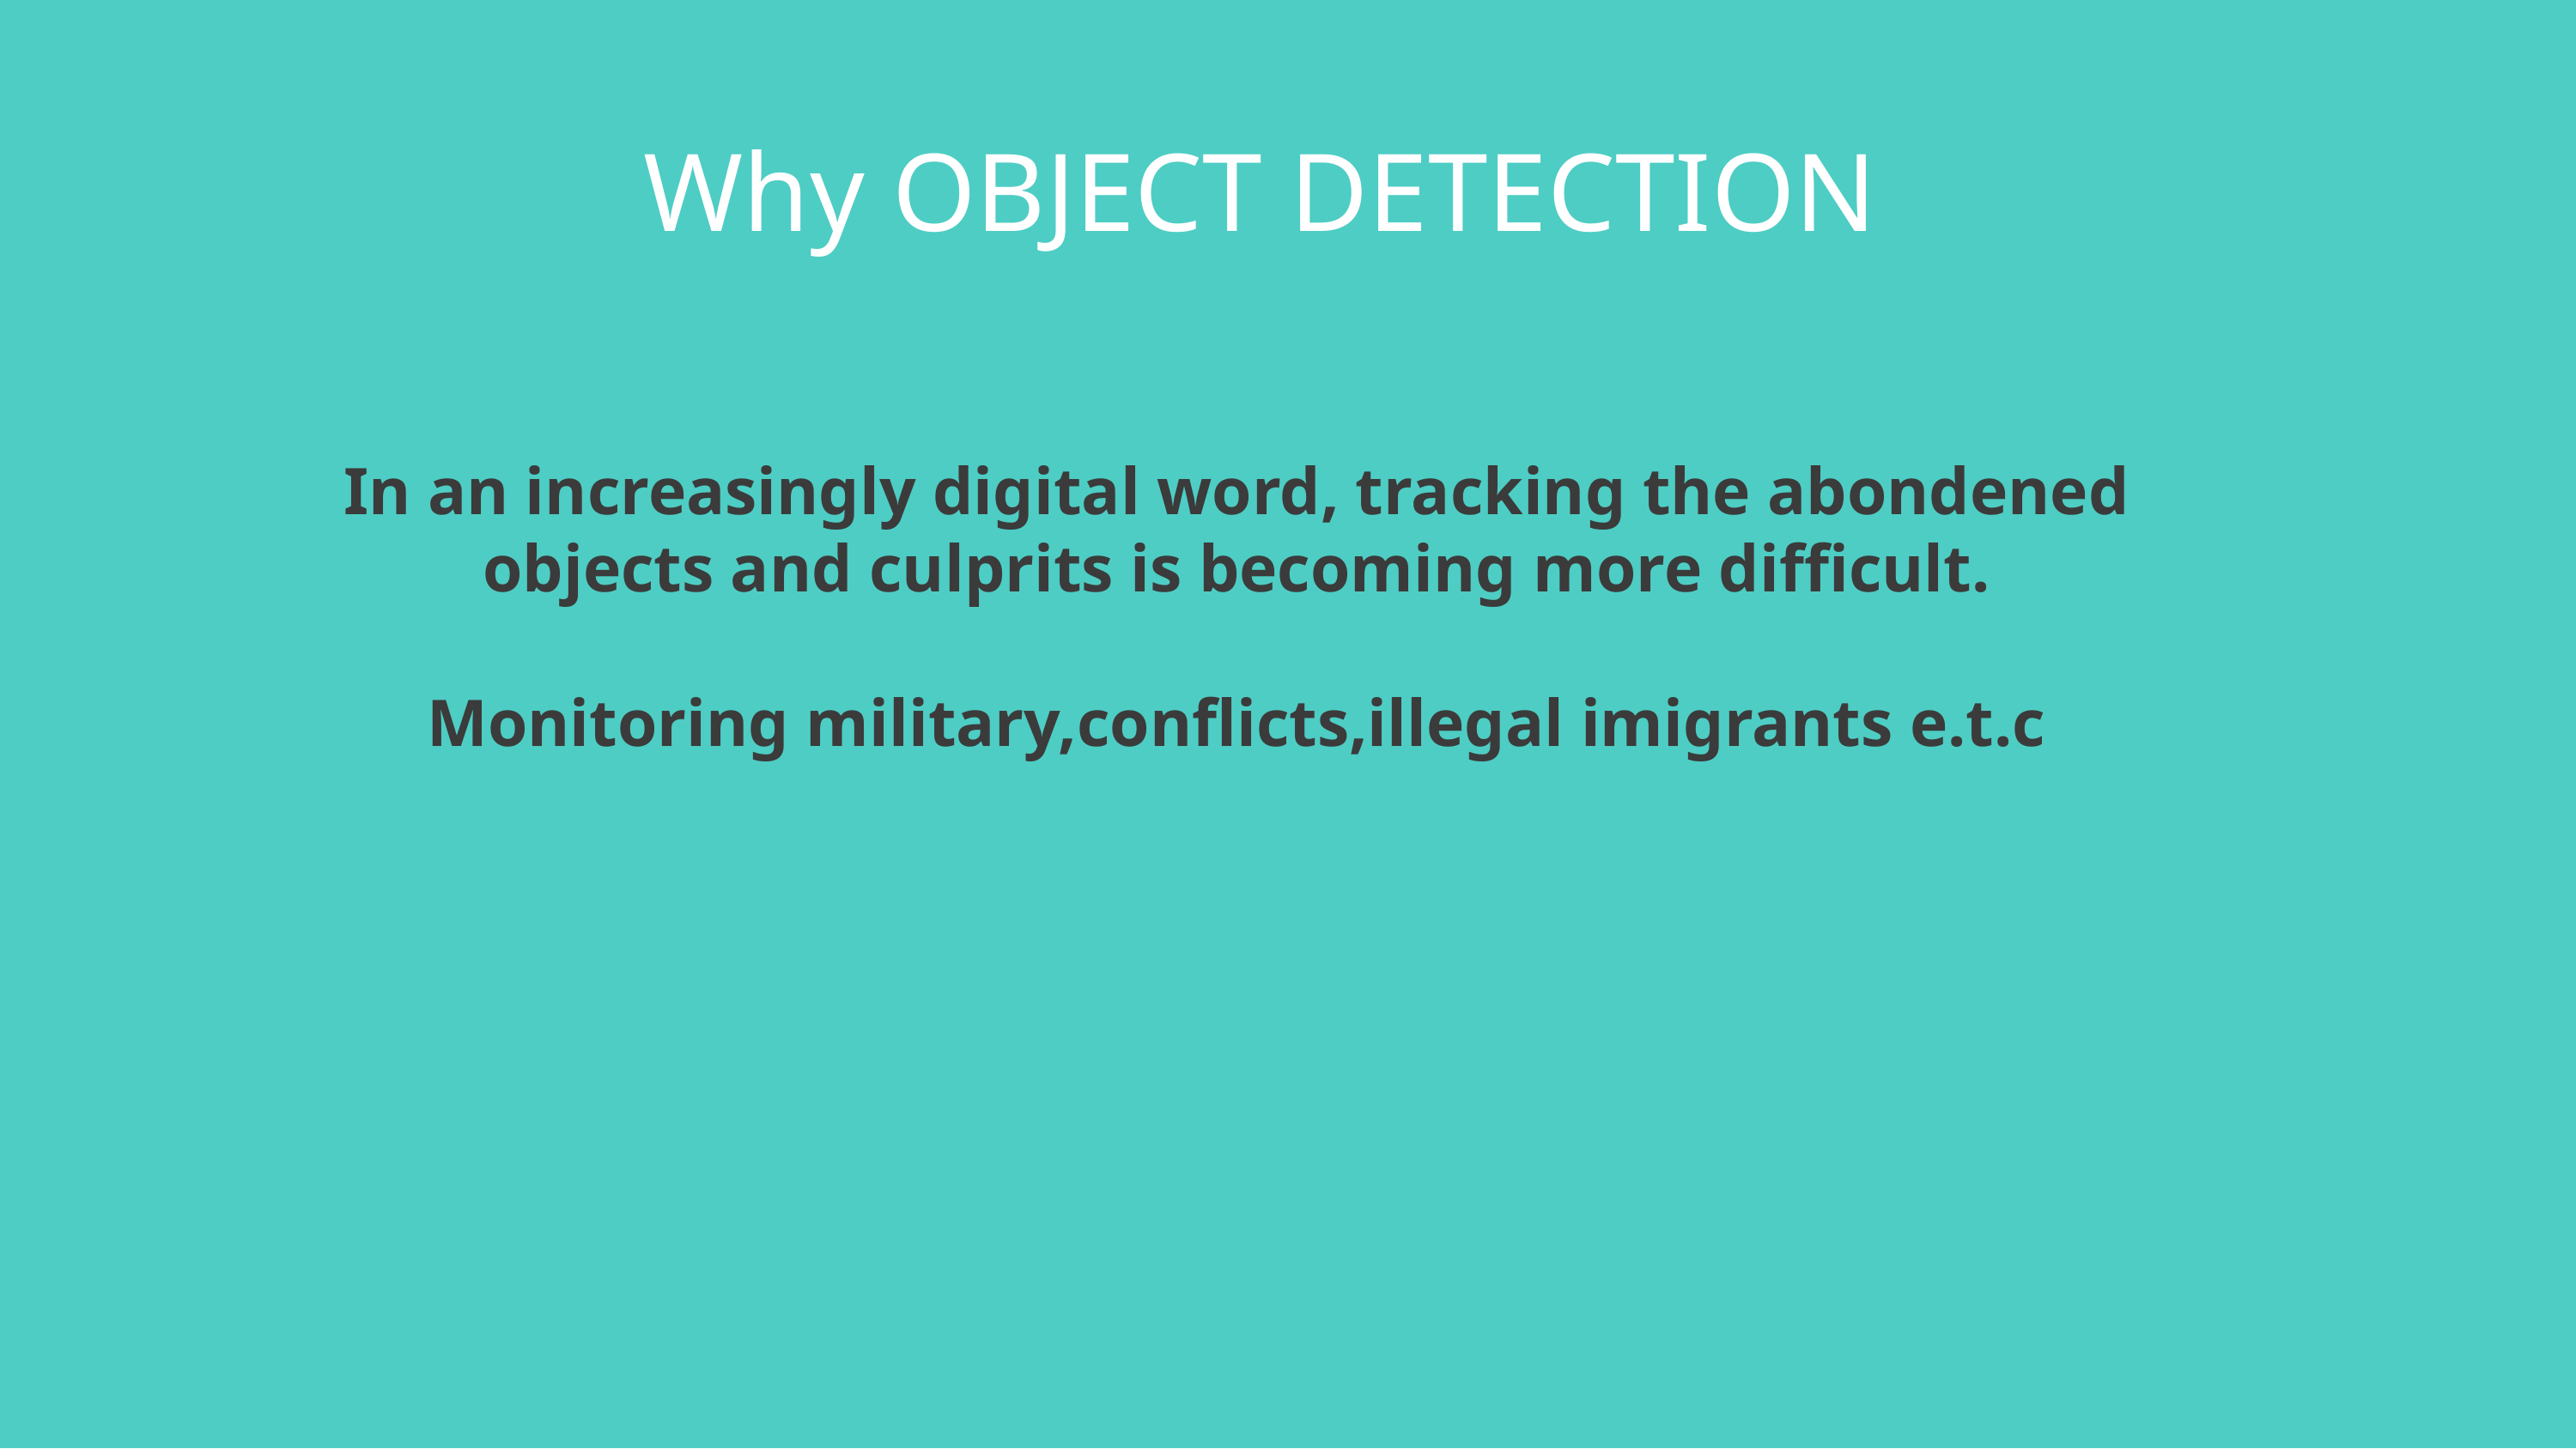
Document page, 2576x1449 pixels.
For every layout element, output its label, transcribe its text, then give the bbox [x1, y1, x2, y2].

list Why OBJECT DETECTION [0, 117, 2549, 223]
text_box [134, 223, 1650, 233]
text_box In an increasingly digital word, tracking the abondened objects and culprits is becoming more difficult. Monitoring military,conflicts,illegal imigrants e.t.c [282, 444, 2193, 1229]
